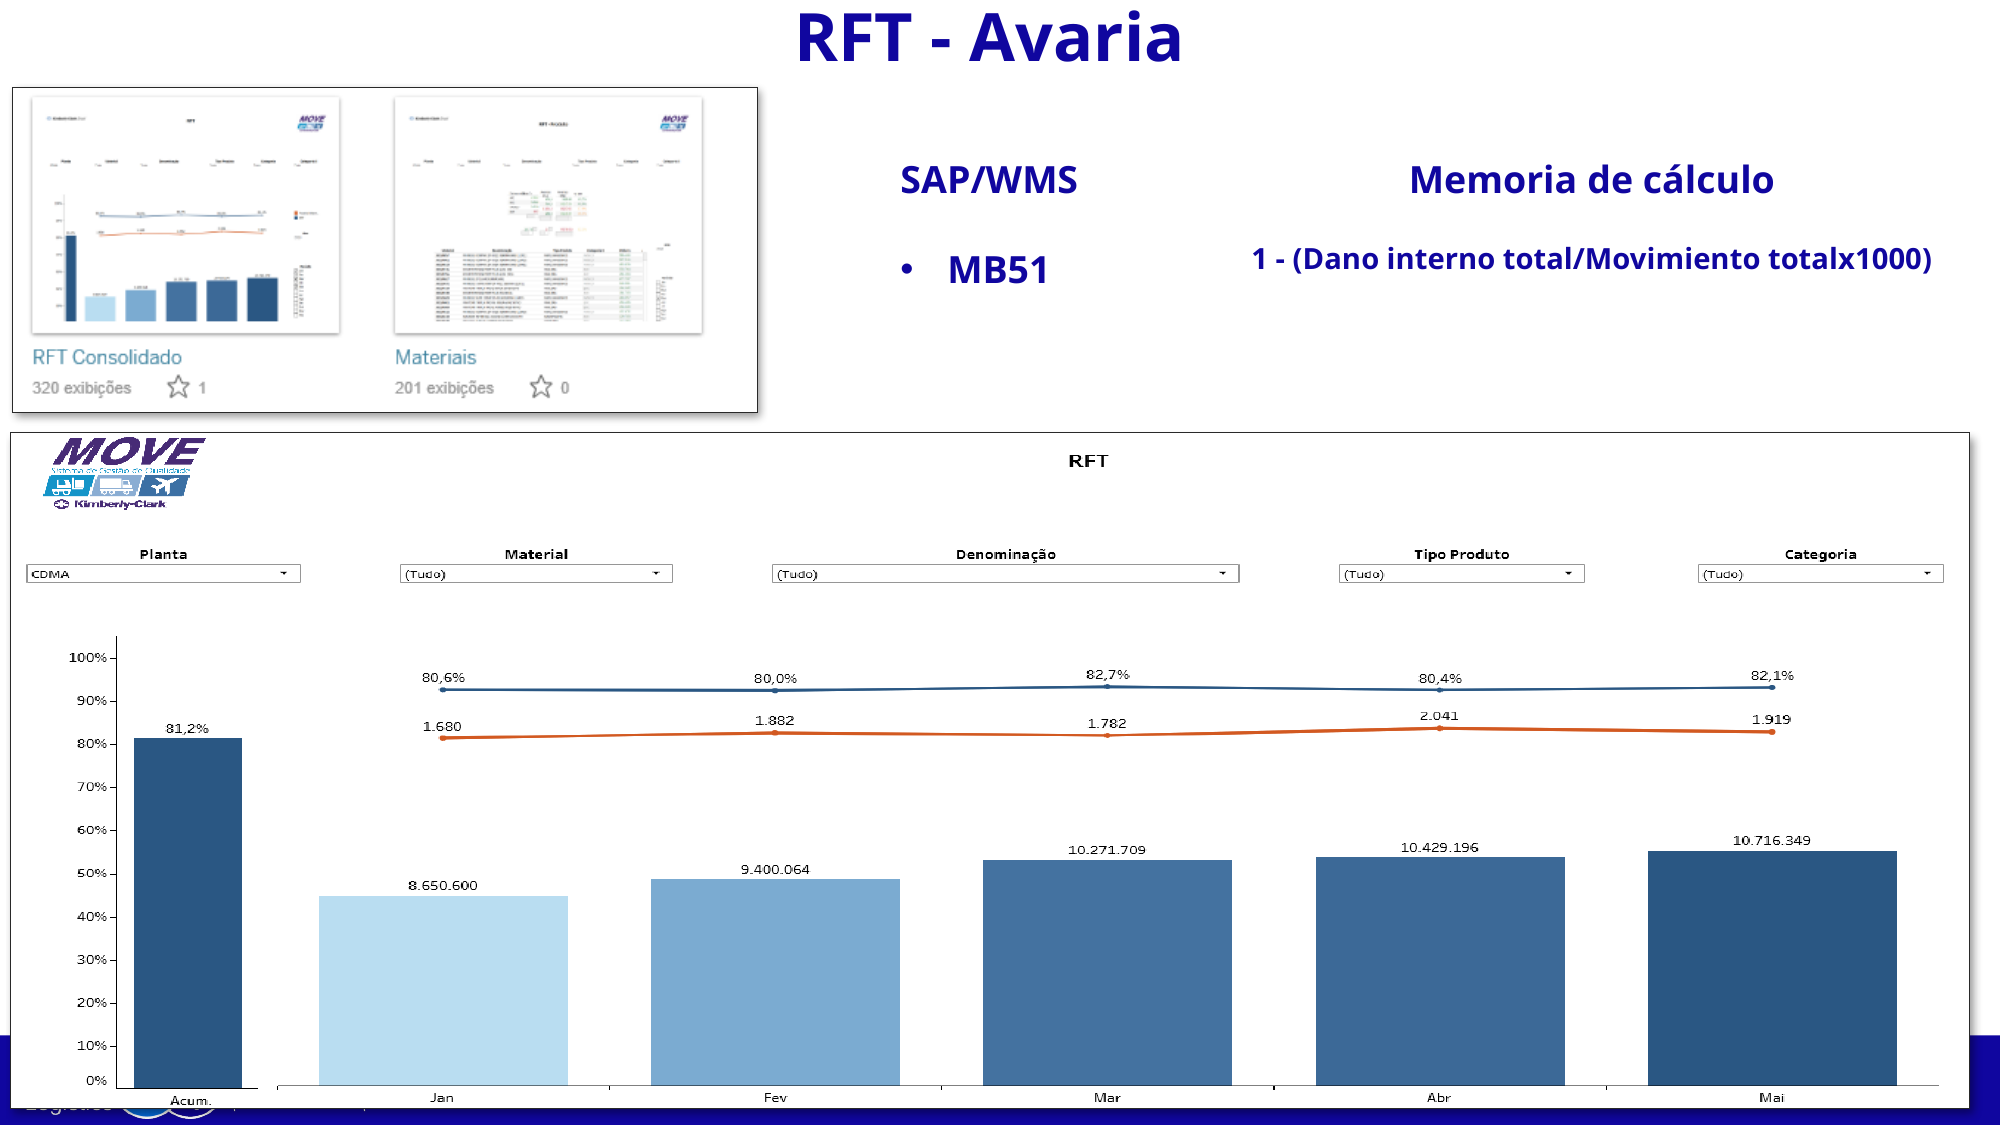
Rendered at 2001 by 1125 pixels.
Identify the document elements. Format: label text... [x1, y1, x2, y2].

text_box 1 - (Dano interno total/Movimiento totalx1000) [1156, 232, 2000, 283]
text_box RFT - Avaria [529, 0, 1450, 84]
text_box Memoria de cálculo [1284, 148, 1900, 209]
picture [12, 87, 758, 413]
picture [4, 432, 1970, 1125]
text_box SAP/WMS MB51 [885, 148, 1094, 326]
